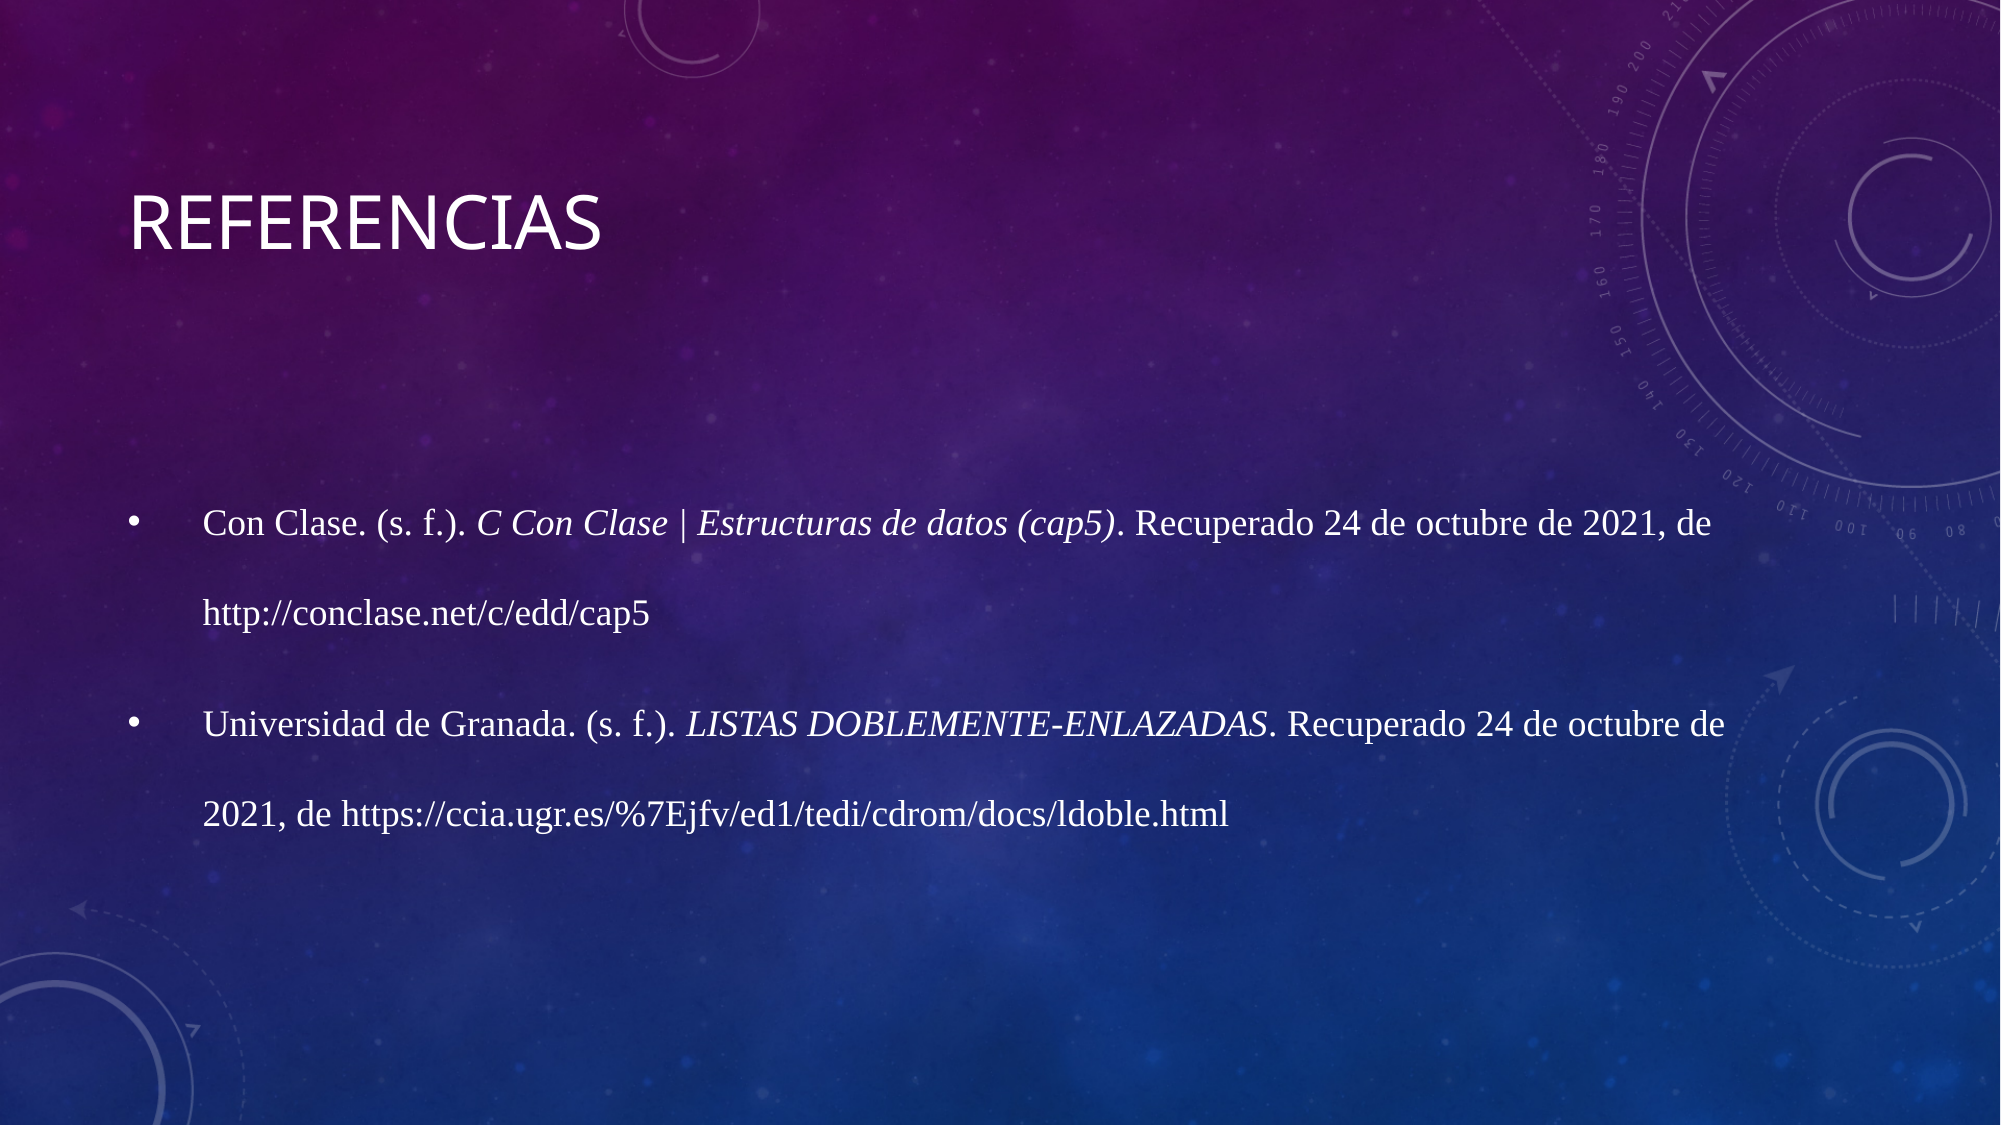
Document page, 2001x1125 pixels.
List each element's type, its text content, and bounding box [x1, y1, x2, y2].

title Referencias [112, 99, 1775, 339]
picture [0, 0, 2001, 1125]
list Con Clase. (s. f.). C Con Clase | Estructuras de datos (cap5). Recuperado 24 de octubre de 2021, de http://conclase.net/c/edd/cap5 Universidad de Granada. (s. f.). LISTAS DOBLEMENTE-ENLAZADAS. Recuperado 24 de octubre de 2021, de https://ccia.ugr.es/%7Ejfv/ed1/tedi/cdrom/docs/ldoble.html [112, 351, 1775, 1002]
